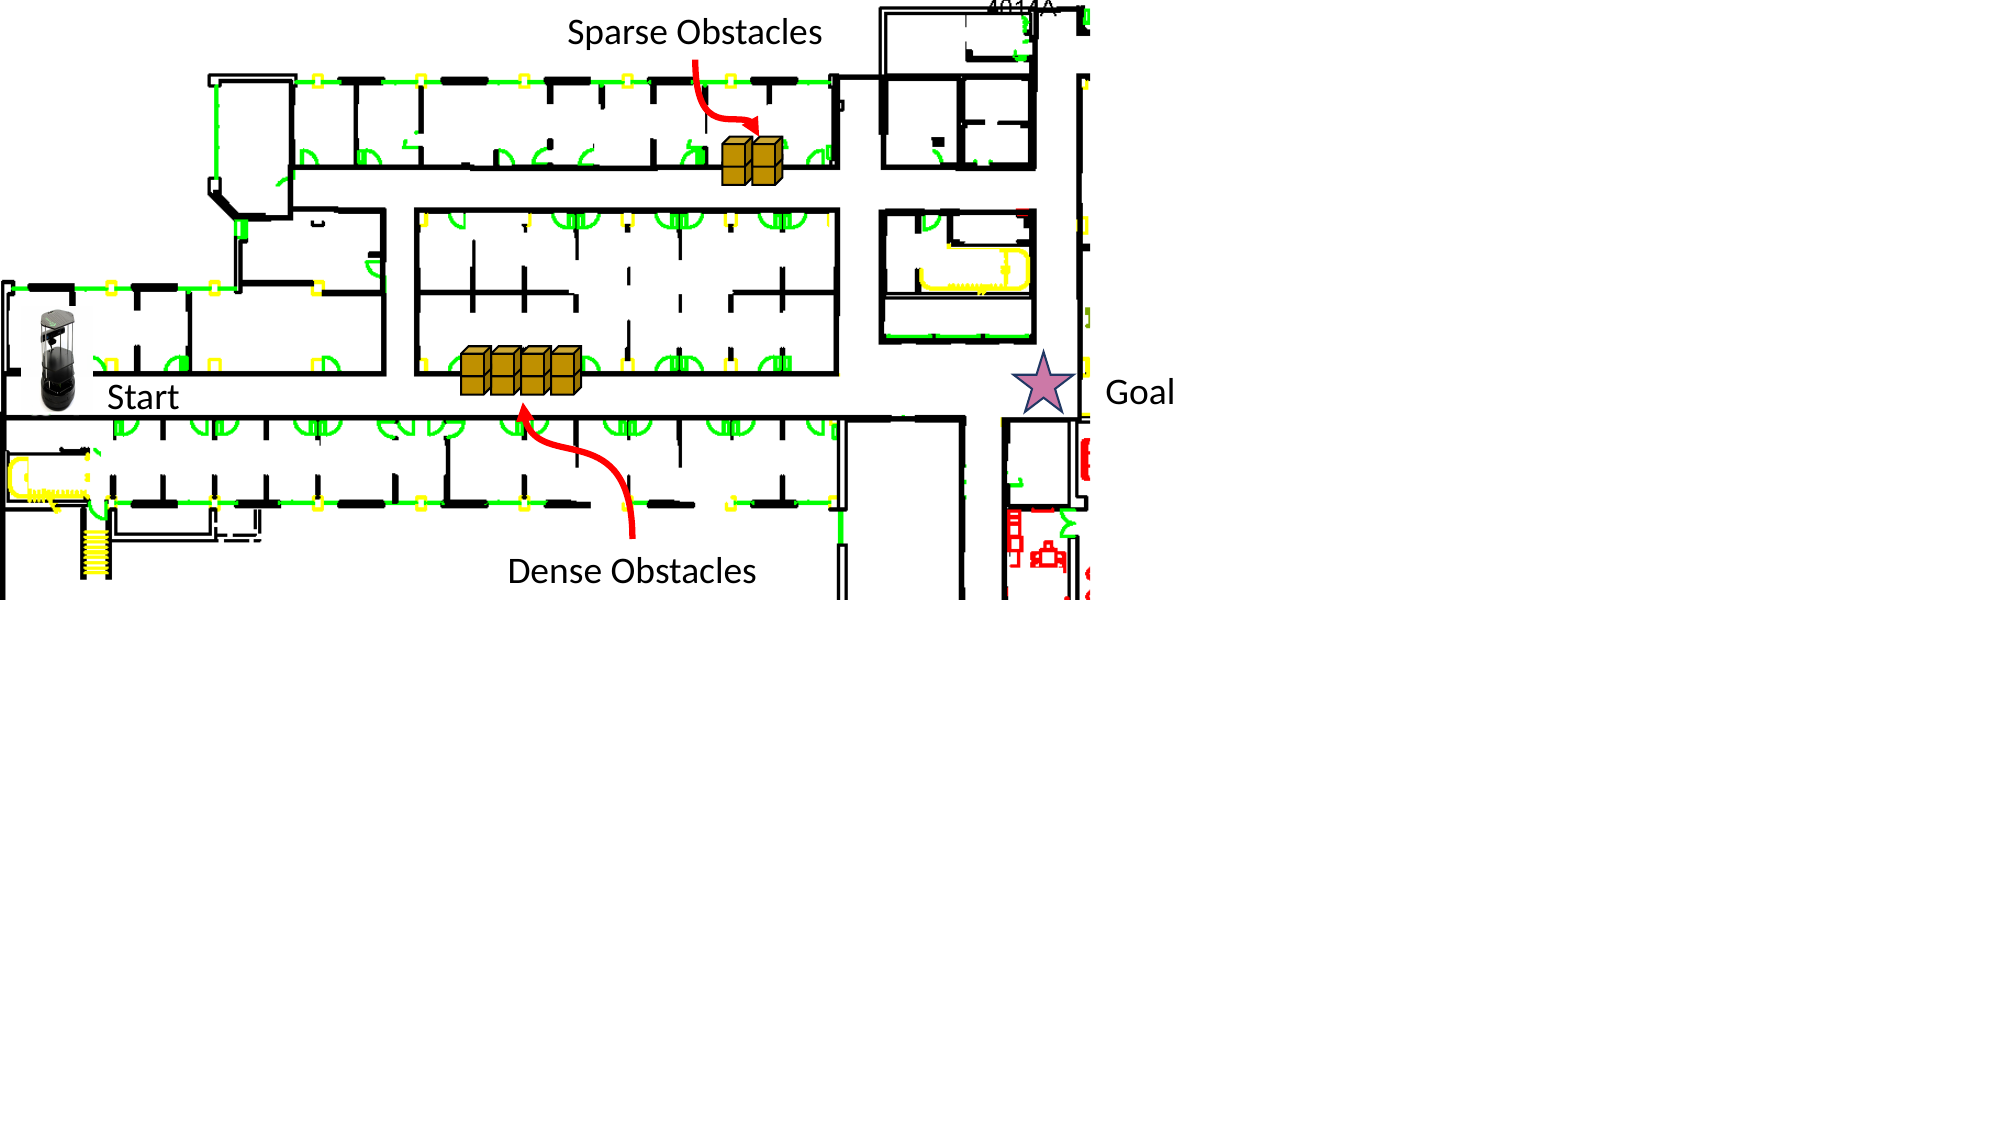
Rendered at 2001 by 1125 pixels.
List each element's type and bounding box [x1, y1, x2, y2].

text_box [461, 346, 582, 395]
text_box [21, 306, 196, 426]
text_box [689, 66, 766, 131]
text_box [1013, 351, 1192, 420]
text_box [509, 415, 646, 526]
picture [0, 0, 1091, 600]
text_box [722, 136, 783, 185]
